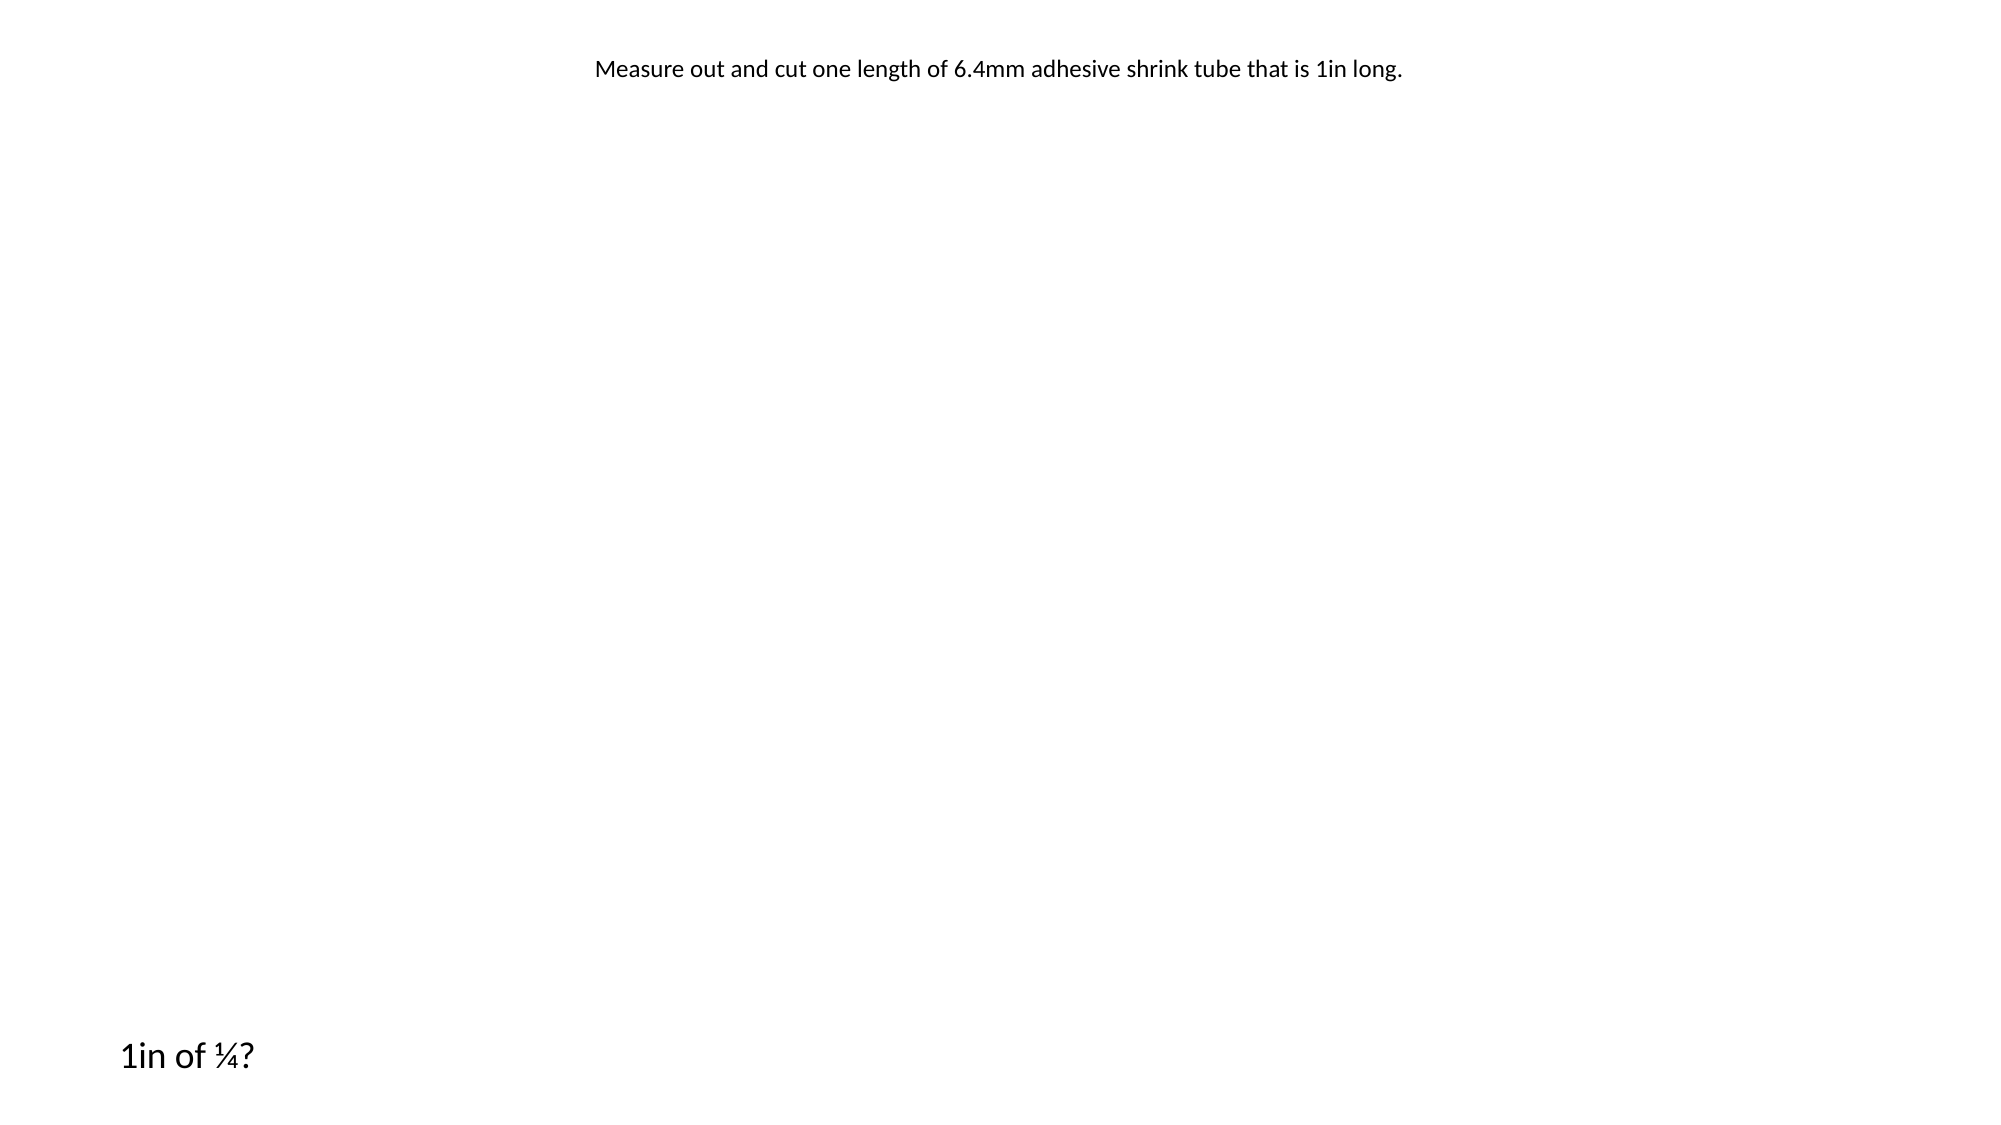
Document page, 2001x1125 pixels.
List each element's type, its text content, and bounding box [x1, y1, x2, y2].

text_box 1in of ¼? [104, 1023, 272, 1084]
text_box Measure out and cut one length of 6.4mm adhesive shrink tube that is 1in long. [481, 45, 1519, 91]
